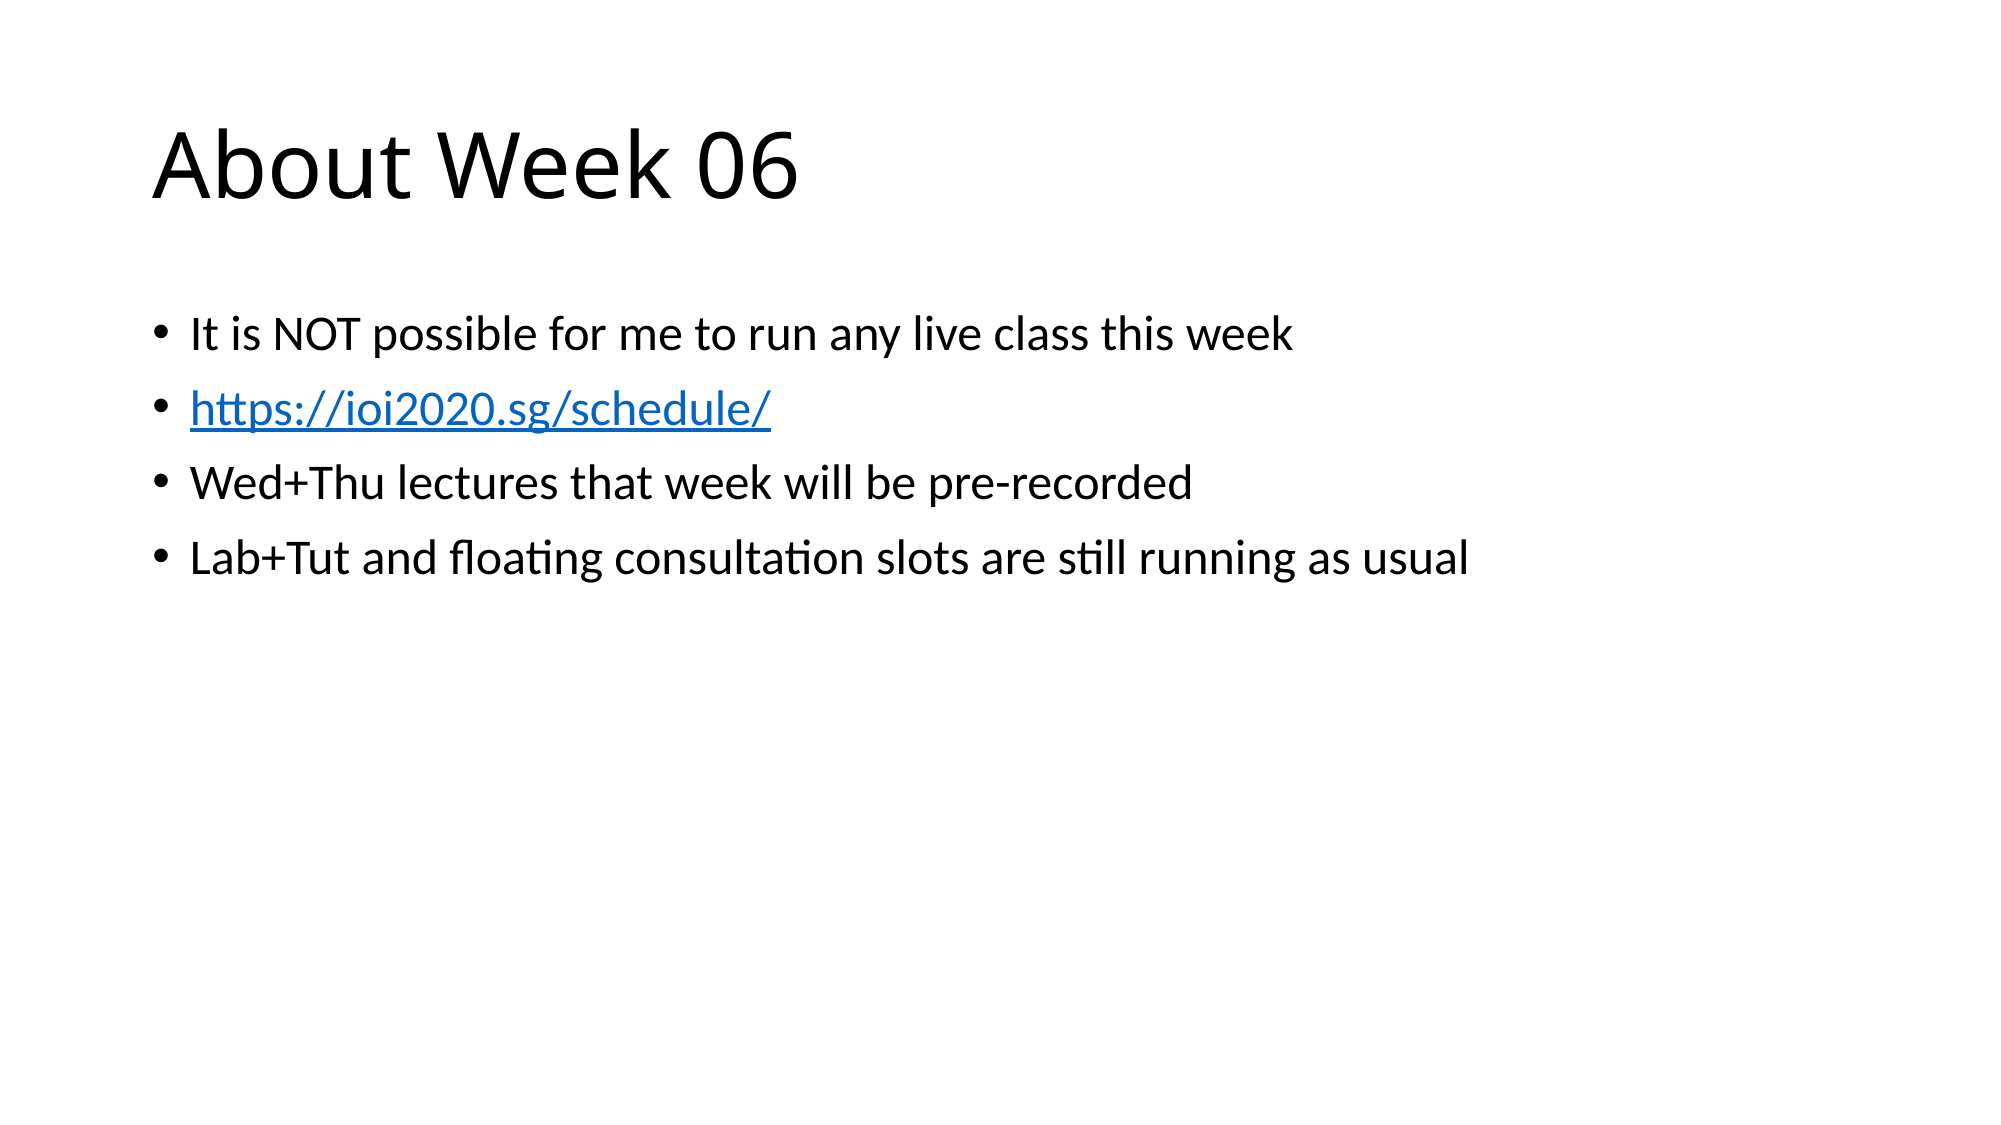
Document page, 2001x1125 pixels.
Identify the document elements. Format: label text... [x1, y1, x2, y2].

title About Week 06 [137, 59, 1863, 278]
list It is NOT possible for me to run any live class this week https://ioi2020.sg/schedule/ Wed+Thu lectures that week will be pre-recorded Lab+Tut and floating consultation slots are still running as usual [137, 299, 1863, 1125]
